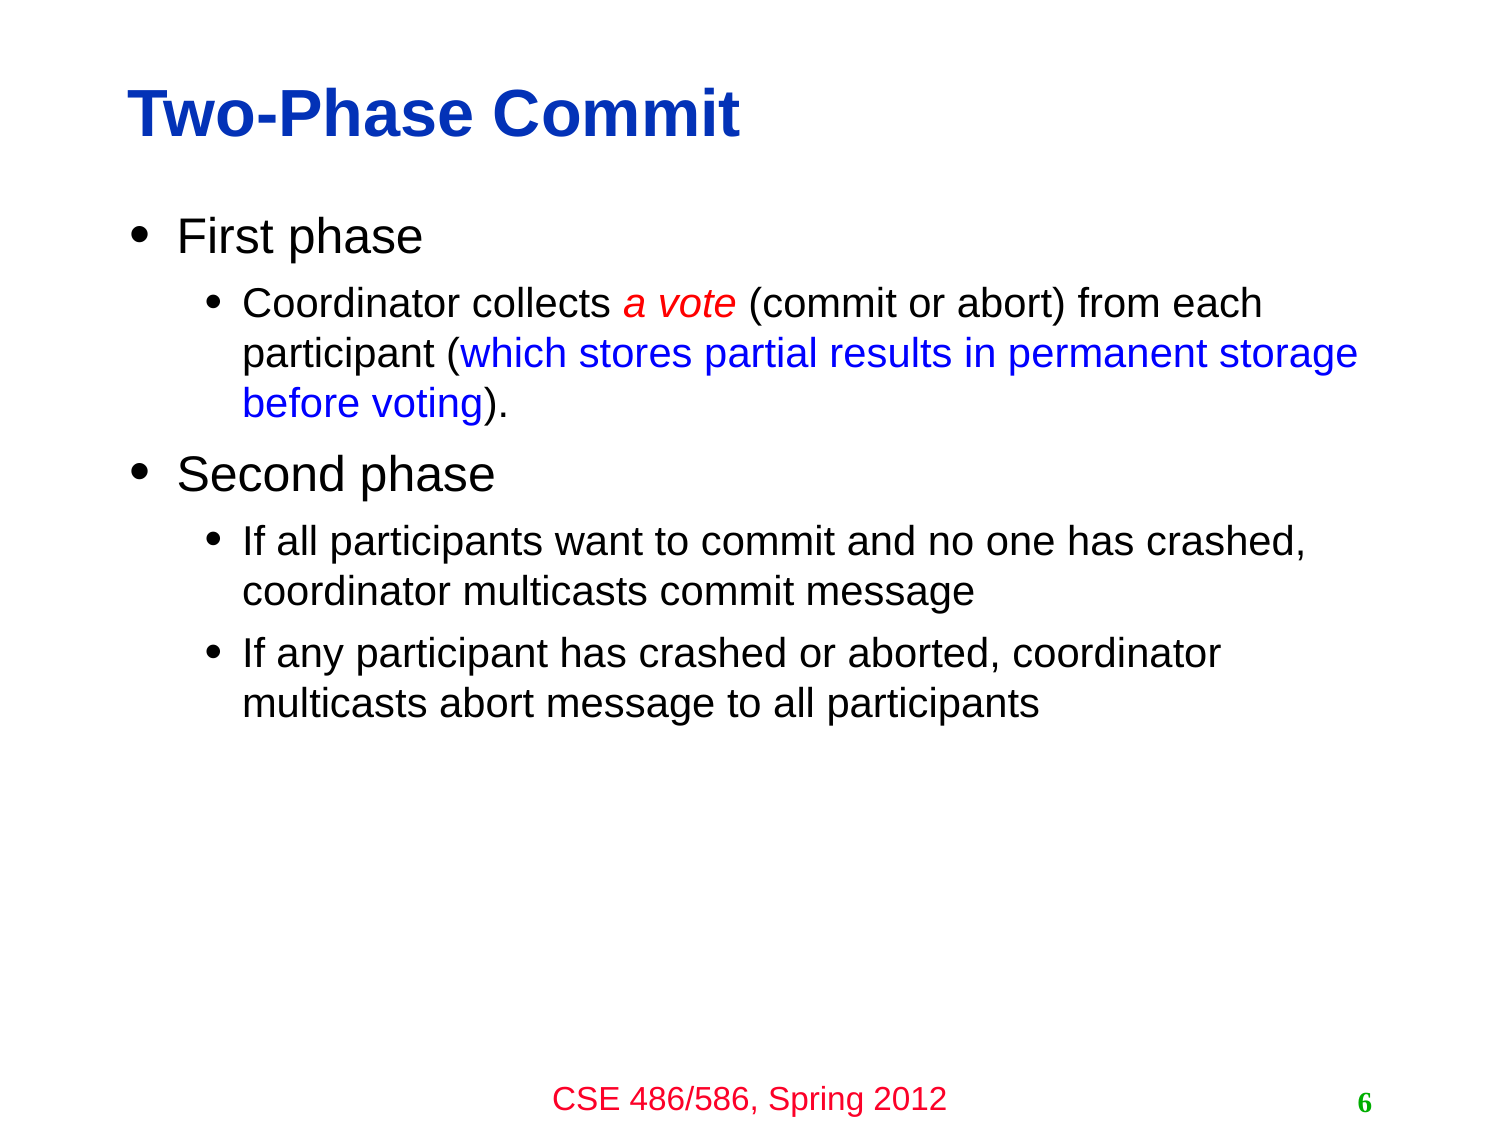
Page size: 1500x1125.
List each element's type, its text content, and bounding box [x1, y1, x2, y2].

list First phase Coordinator collects a vote (commit or abort) from each participant (which stores partial results in permanent storage before voting). Second phase If all participants want to commit and no one has crashed, coordinator multicasts commit message If any participant has crashed or aborted, coordinator multicasts abort message to all participants [114, 195, 1376, 1005]
slide_number 6 [1074, 1076, 1388, 1125]
title Two-Phase Commit [112, 53, 1310, 176]
